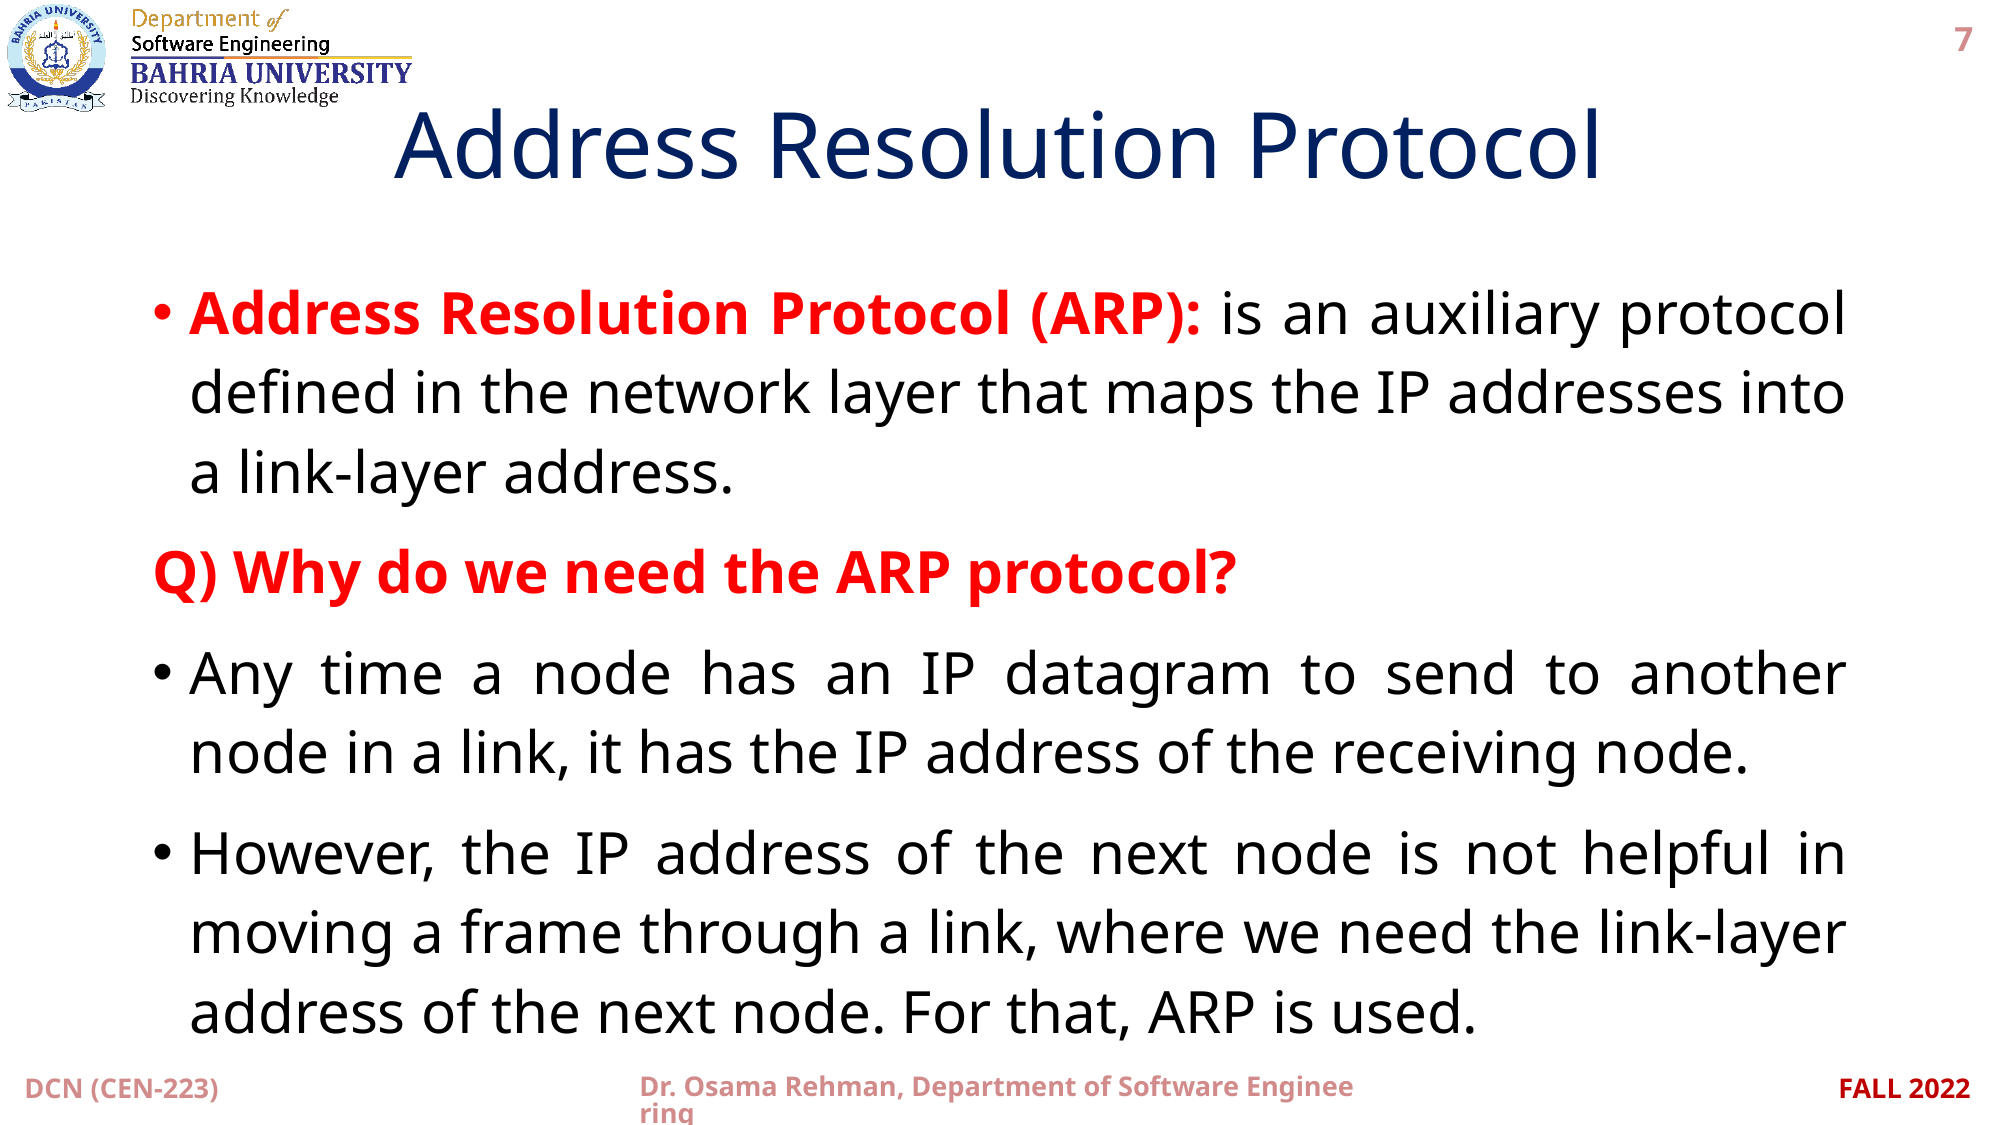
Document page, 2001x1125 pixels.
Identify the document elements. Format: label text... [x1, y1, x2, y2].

footer Dr. Osama Rehman, Department of Software Engineering [624, 1057, 1371, 1118]
slide_number DCN (CEN-223) [9, 1057, 624, 1118]
slide_number 7 [1538, 10, 1989, 71]
list Address Resolution Protocol (ARP): is an auxiliary protocol defined in the network layer that maps the IP addresses into a link-layer address. Q) Why do we need the ARP protocol? Any time a node has an IP datagram to send to another node in a link, it has the IP address of the receiving node. However, the IP address of the next node is not helpful in moving a frame through a link, where we need the link-layer address of the next node. For that, ARP is used. [137, 258, 1863, 1073]
picture [1, 1, 416, 120]
title Address Resolution Protocol [137, 59, 1863, 237]
